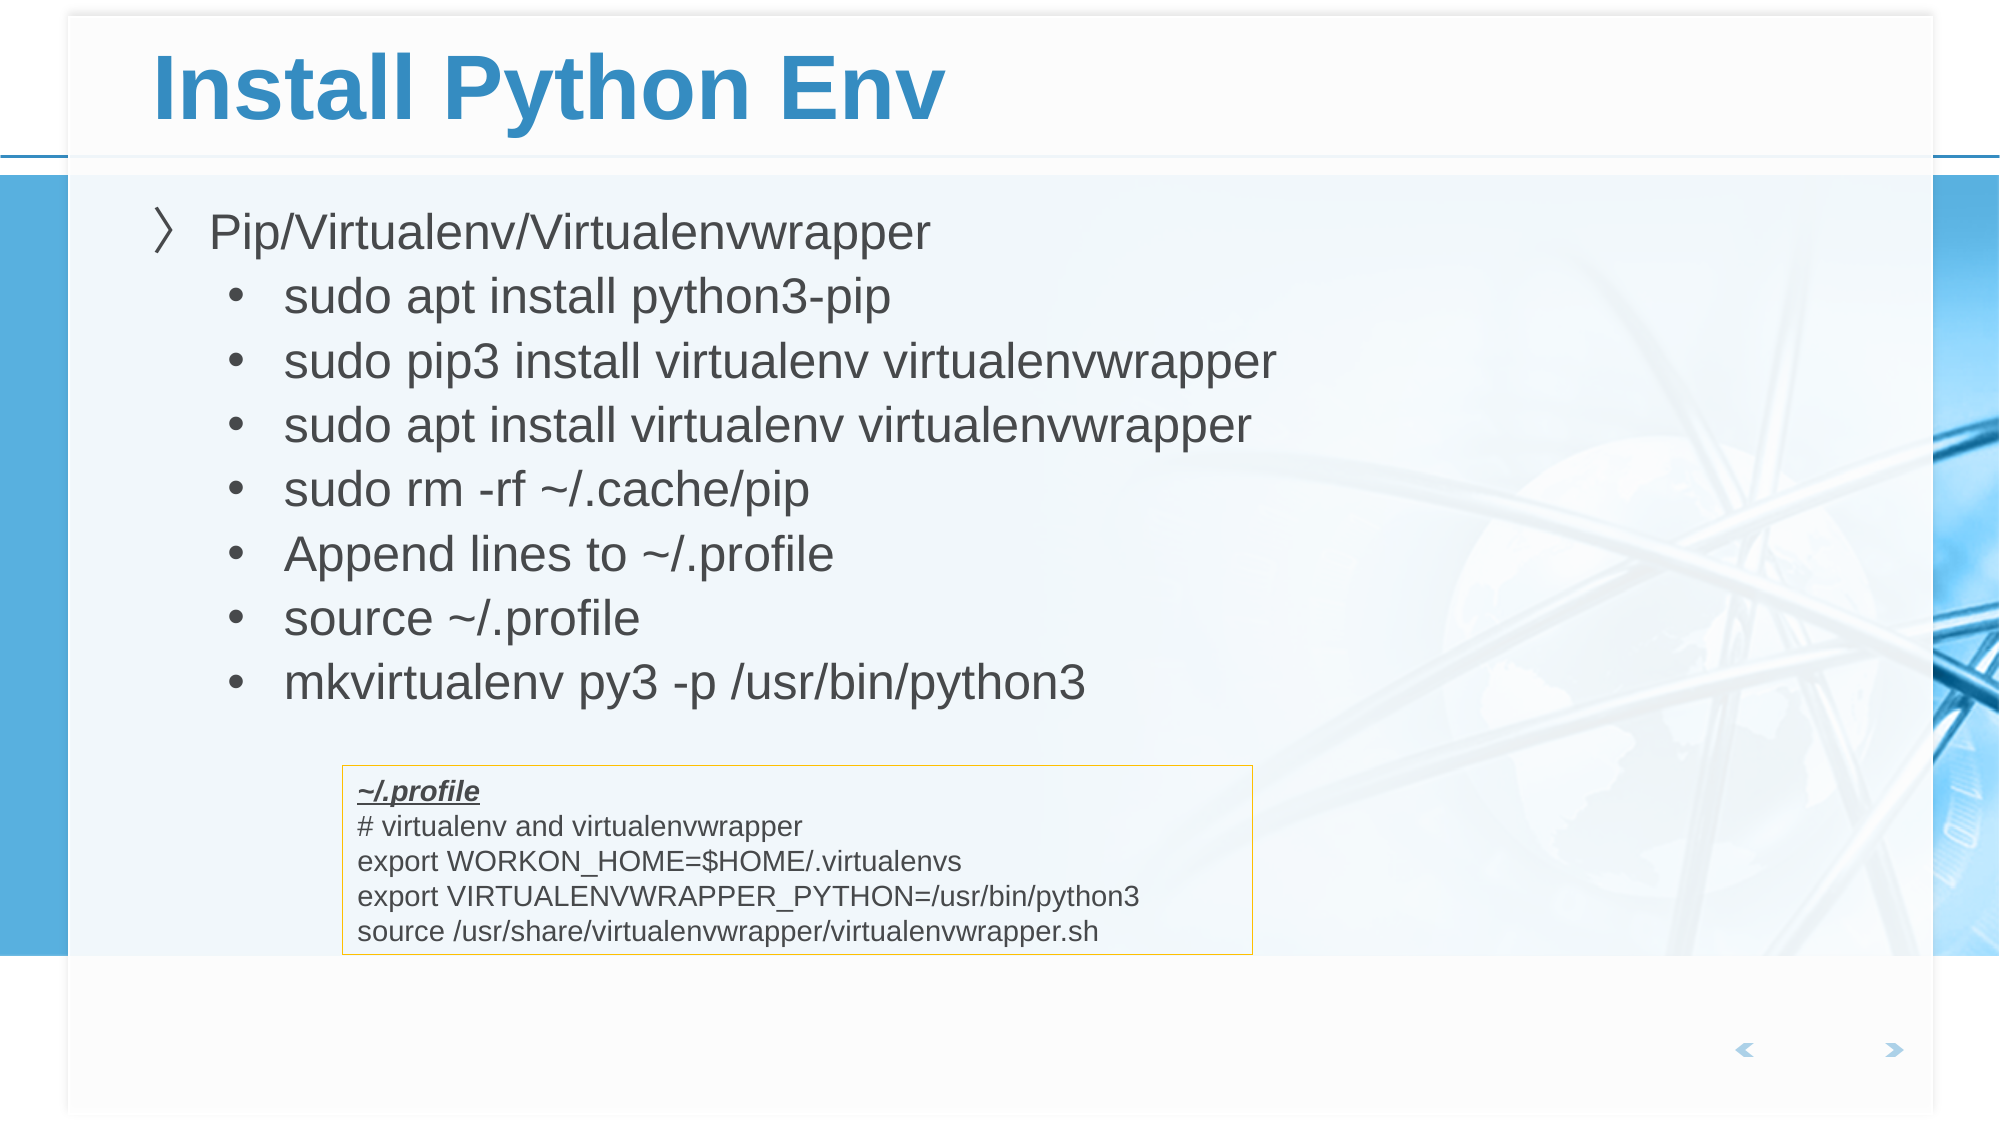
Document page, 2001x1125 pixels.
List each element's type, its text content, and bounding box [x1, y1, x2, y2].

picture [0, 0, 2001, 1125]
title Install Python Env [137, 29, 1863, 150]
text_box ~/.profile # virtualenv and virtualenvwrapper export WORKON_HOME=$HOME/.virtualenvs export VIRTUALENVWRAPPER_PYTHON=/usr/bin/python3 source /usr/share/virtualenvwrapper/virtualenvwrapper.sh [342, 765, 1253, 955]
list Pip/Virtualenv/Virtualenvwrapper sudo apt install python3-pip sudo pip3 install virtualenv virtualenvwrapper sudo apt install virtualenv virtualenvwrapper sudo rm -rf ~/.cache/pip Append lines to ~/.profile source ~/.profile mkvirtualenv py3 -p /usr/bin/python3 [137, 198, 1863, 946]
